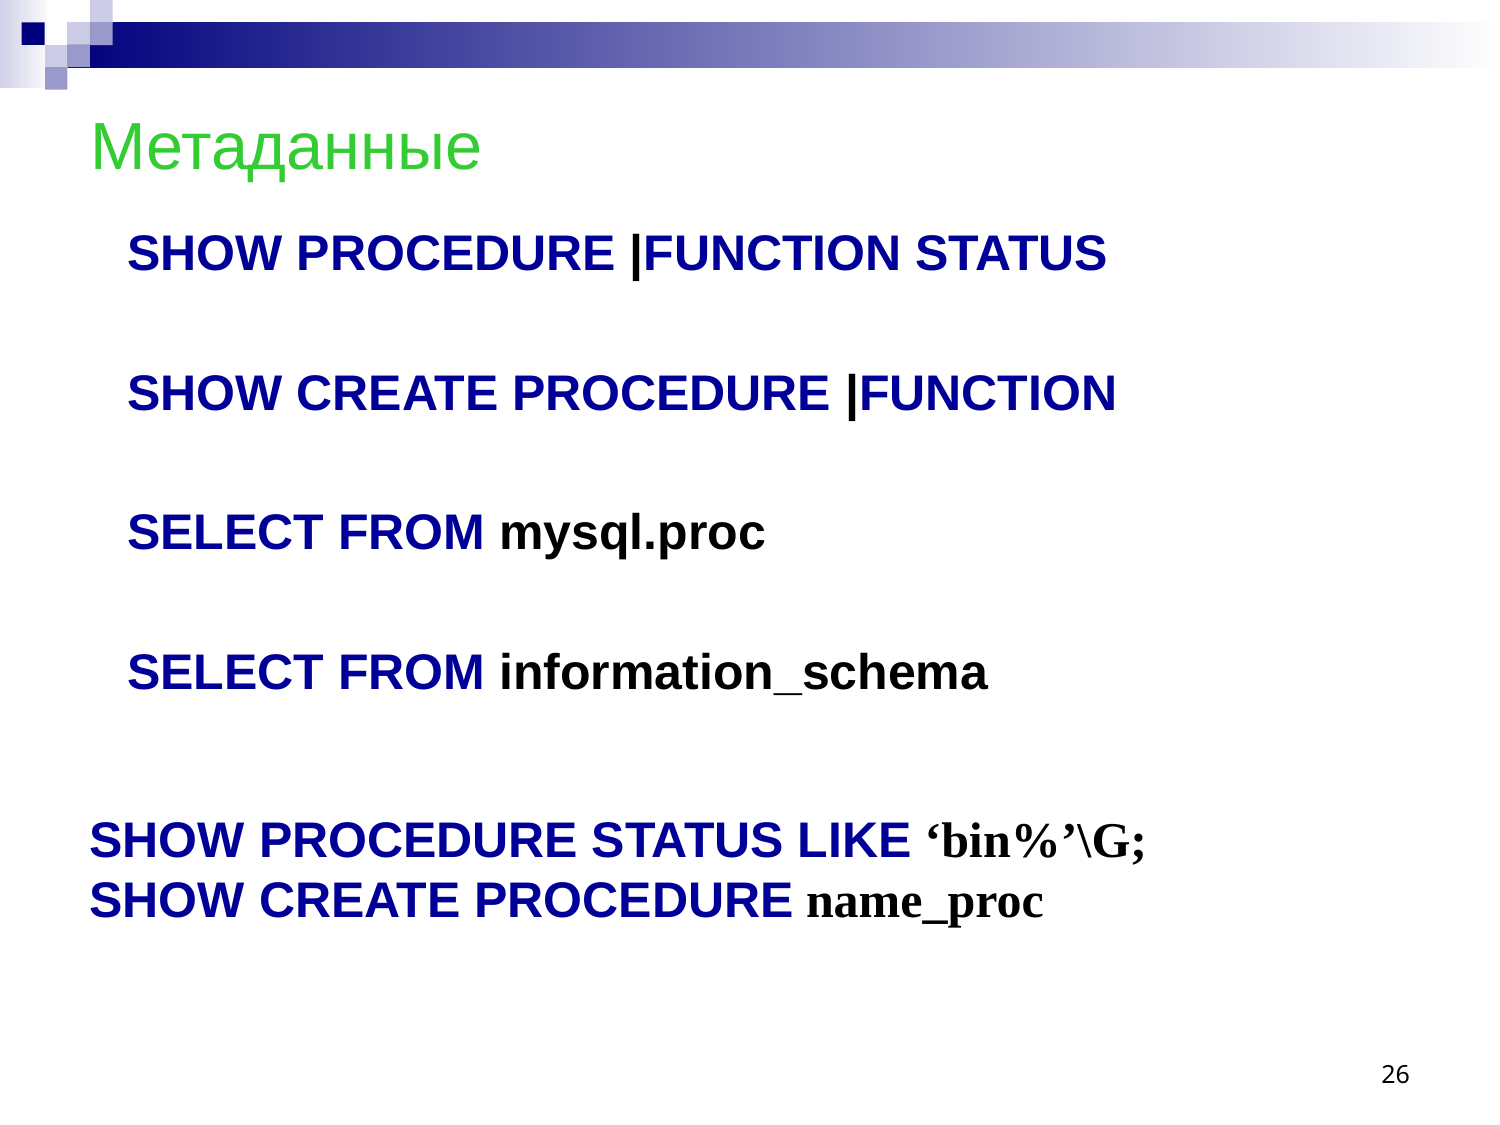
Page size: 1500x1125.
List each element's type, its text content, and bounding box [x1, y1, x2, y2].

text_box SHOW PROCEDURE STATUS LIKE ‘bin%’\G; SHOW CREATE PROCEDURE name_proc [75, 799, 1250, 935]
list SHOW PROCEDURE |FUNCTION STATUS SHOW CREATE PROCEDURE |FUNCTION SELECT FROM mysql.proc SELECT FROM information_schema [112, 212, 1388, 738]
slide_number 26 [1074, 1024, 1426, 1101]
title Метаданные [75, 75, 1425, 210]
